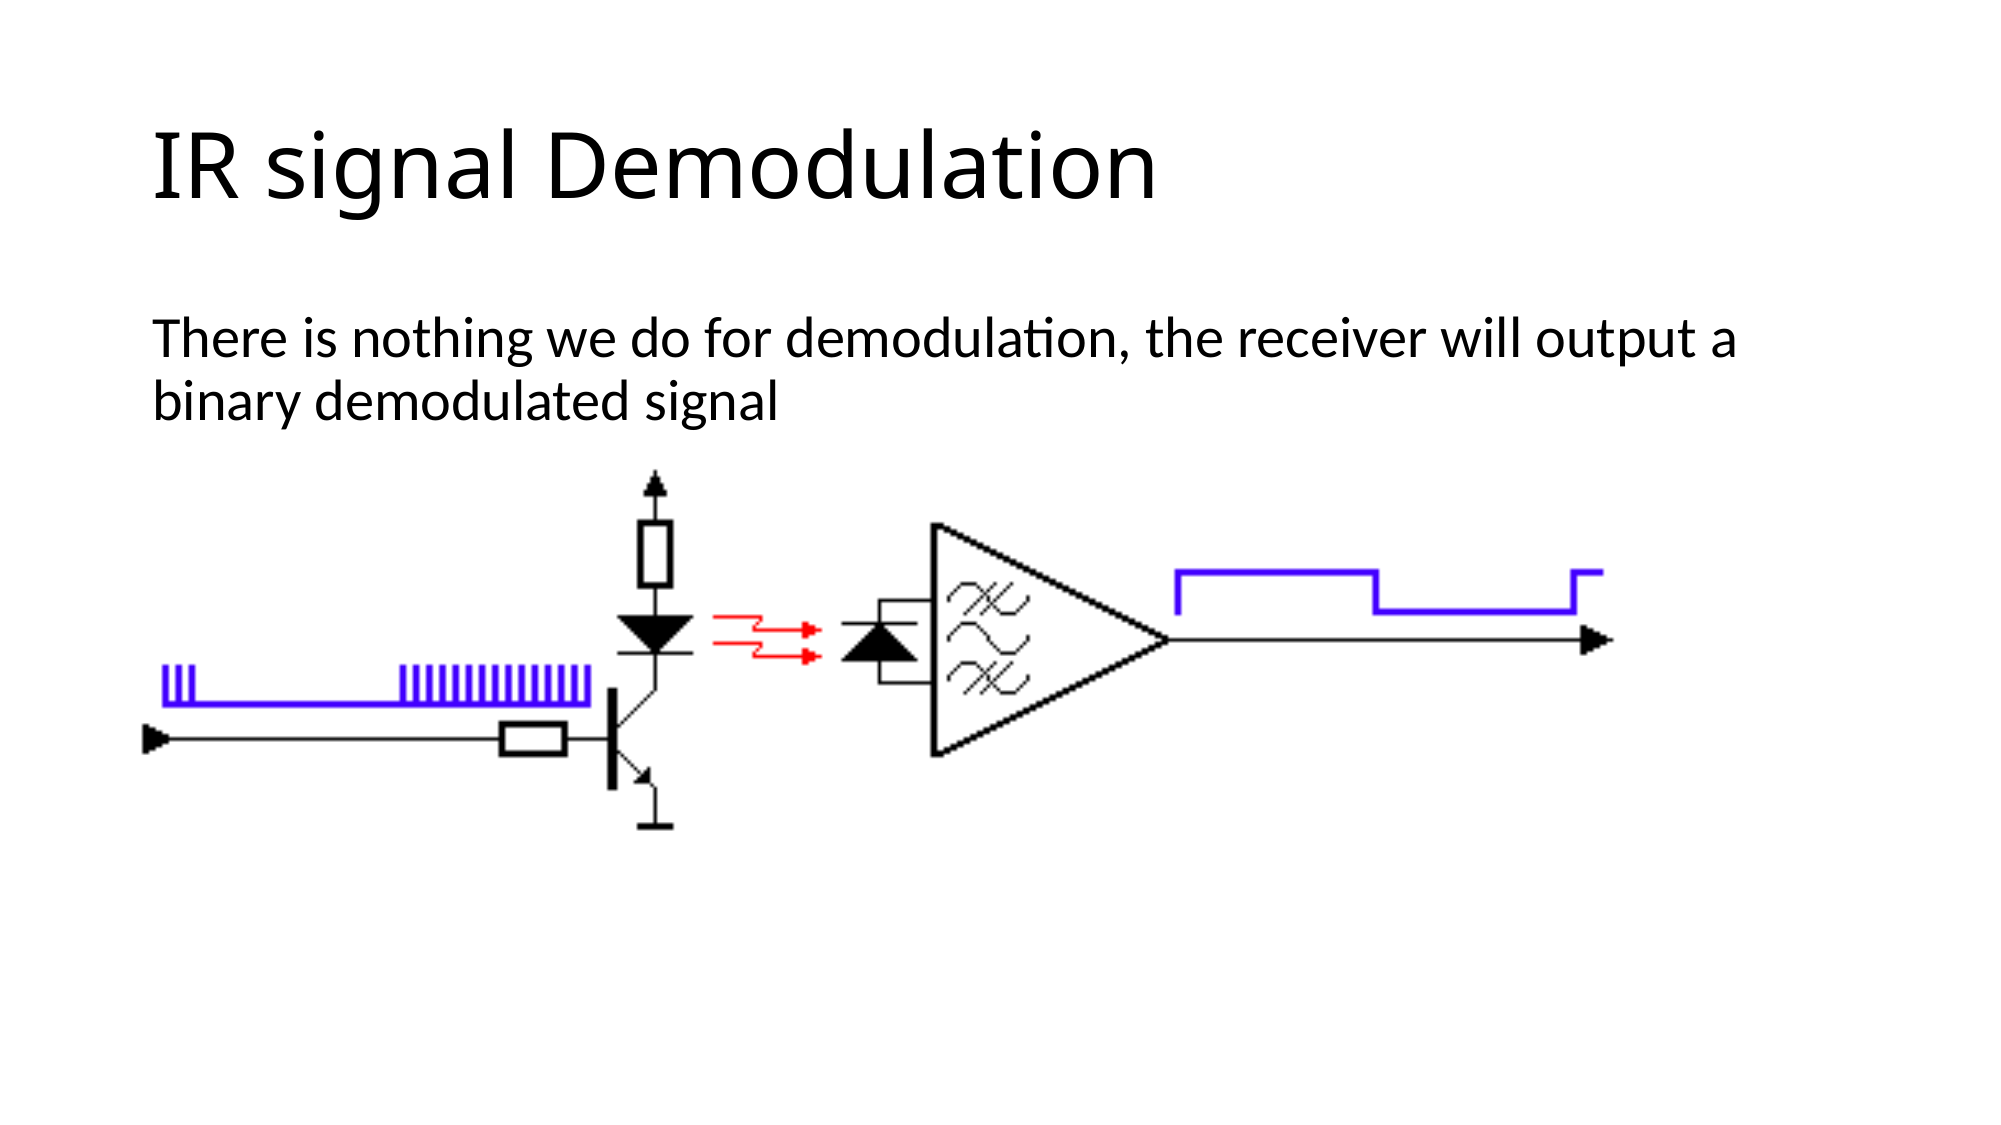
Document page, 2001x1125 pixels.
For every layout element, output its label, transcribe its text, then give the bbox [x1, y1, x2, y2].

list There is nothing we do for demodulation, the receiver will output a binary demodulated signal [137, 299, 1863, 1014]
picture [137, 458, 1621, 855]
title IR signal Demodulation [137, 59, 1863, 278]
